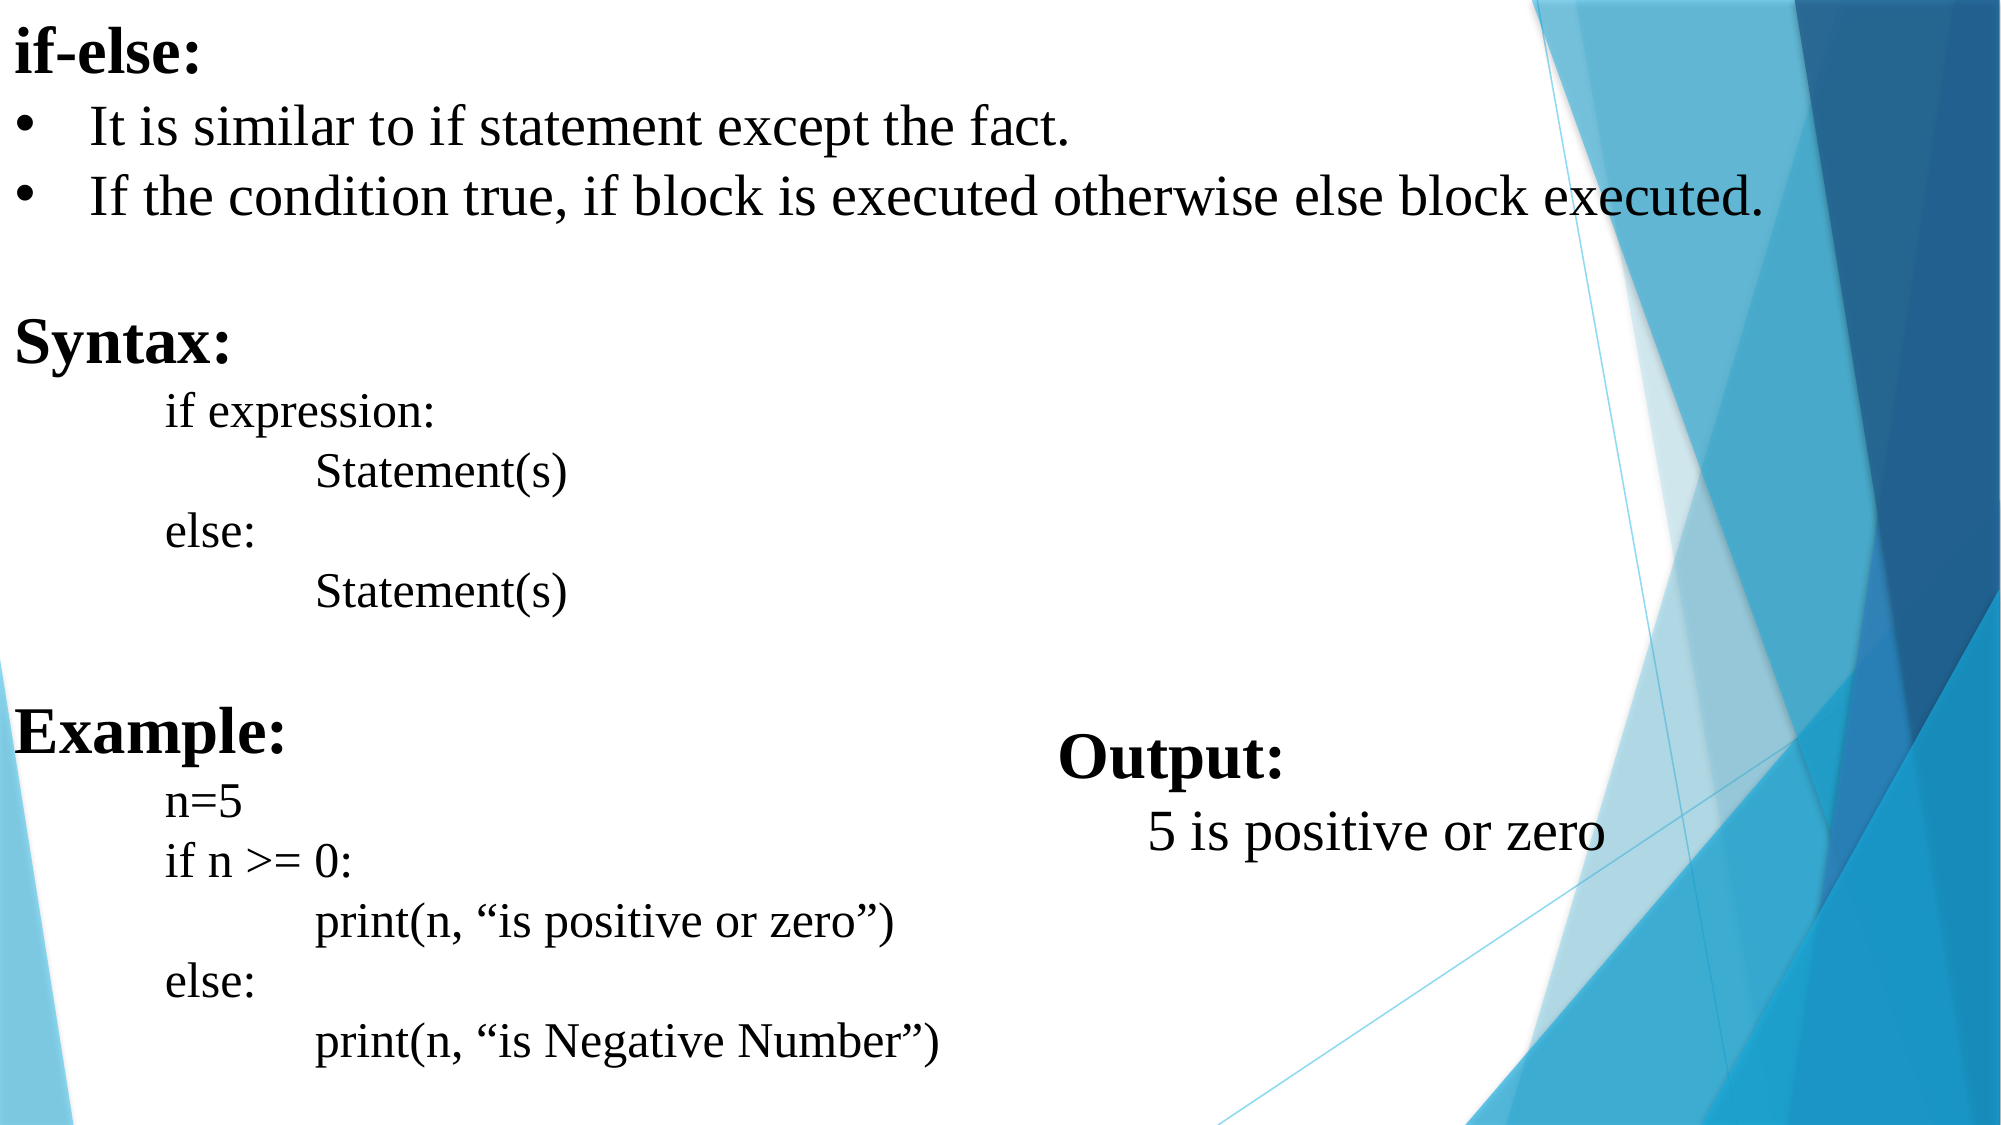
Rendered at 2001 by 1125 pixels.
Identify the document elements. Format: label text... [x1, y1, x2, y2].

text_box if-else: It is similar to if statement except the fact. If the condition true, if block is executed otherwise else block executed. Syntax: if expression: Statement(s) else: Statement(s) Example: n=5 if n >= 0: print(n, “is positive or zero”) else: print(n, “is Negative Number”) [0, 0, 2000, 1125]
text_box Output: 5 is positive or zero [1042, 704, 1834, 940]
